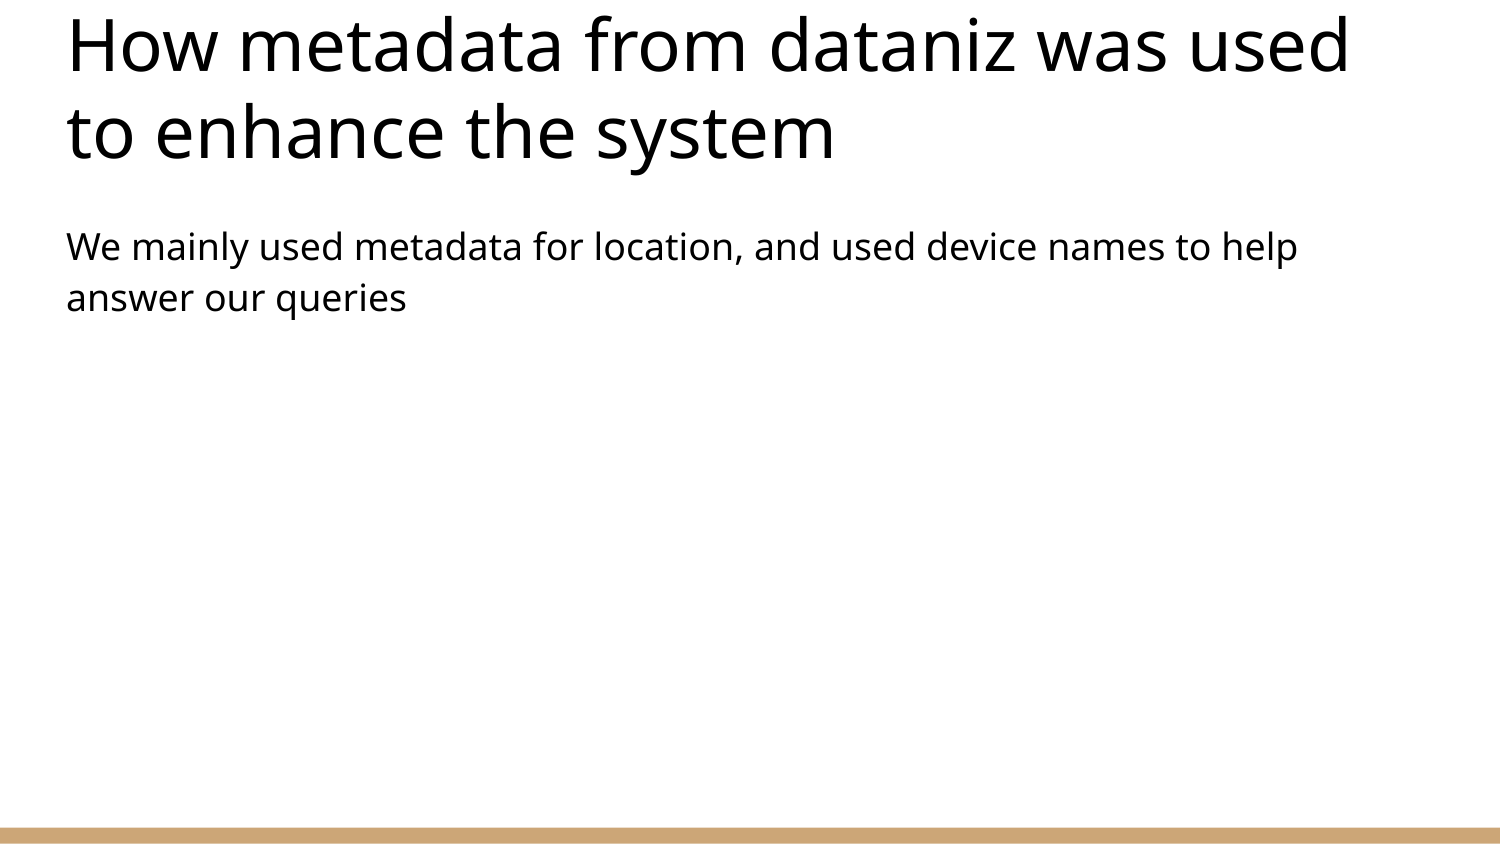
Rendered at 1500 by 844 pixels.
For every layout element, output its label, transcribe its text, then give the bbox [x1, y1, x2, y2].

list We mainly used metadata for location, and used device names to help answer our queries [51, 200, 1449, 752]
title How metadata from dataniz was used to enhance the system [51, 51, 1449, 189]
